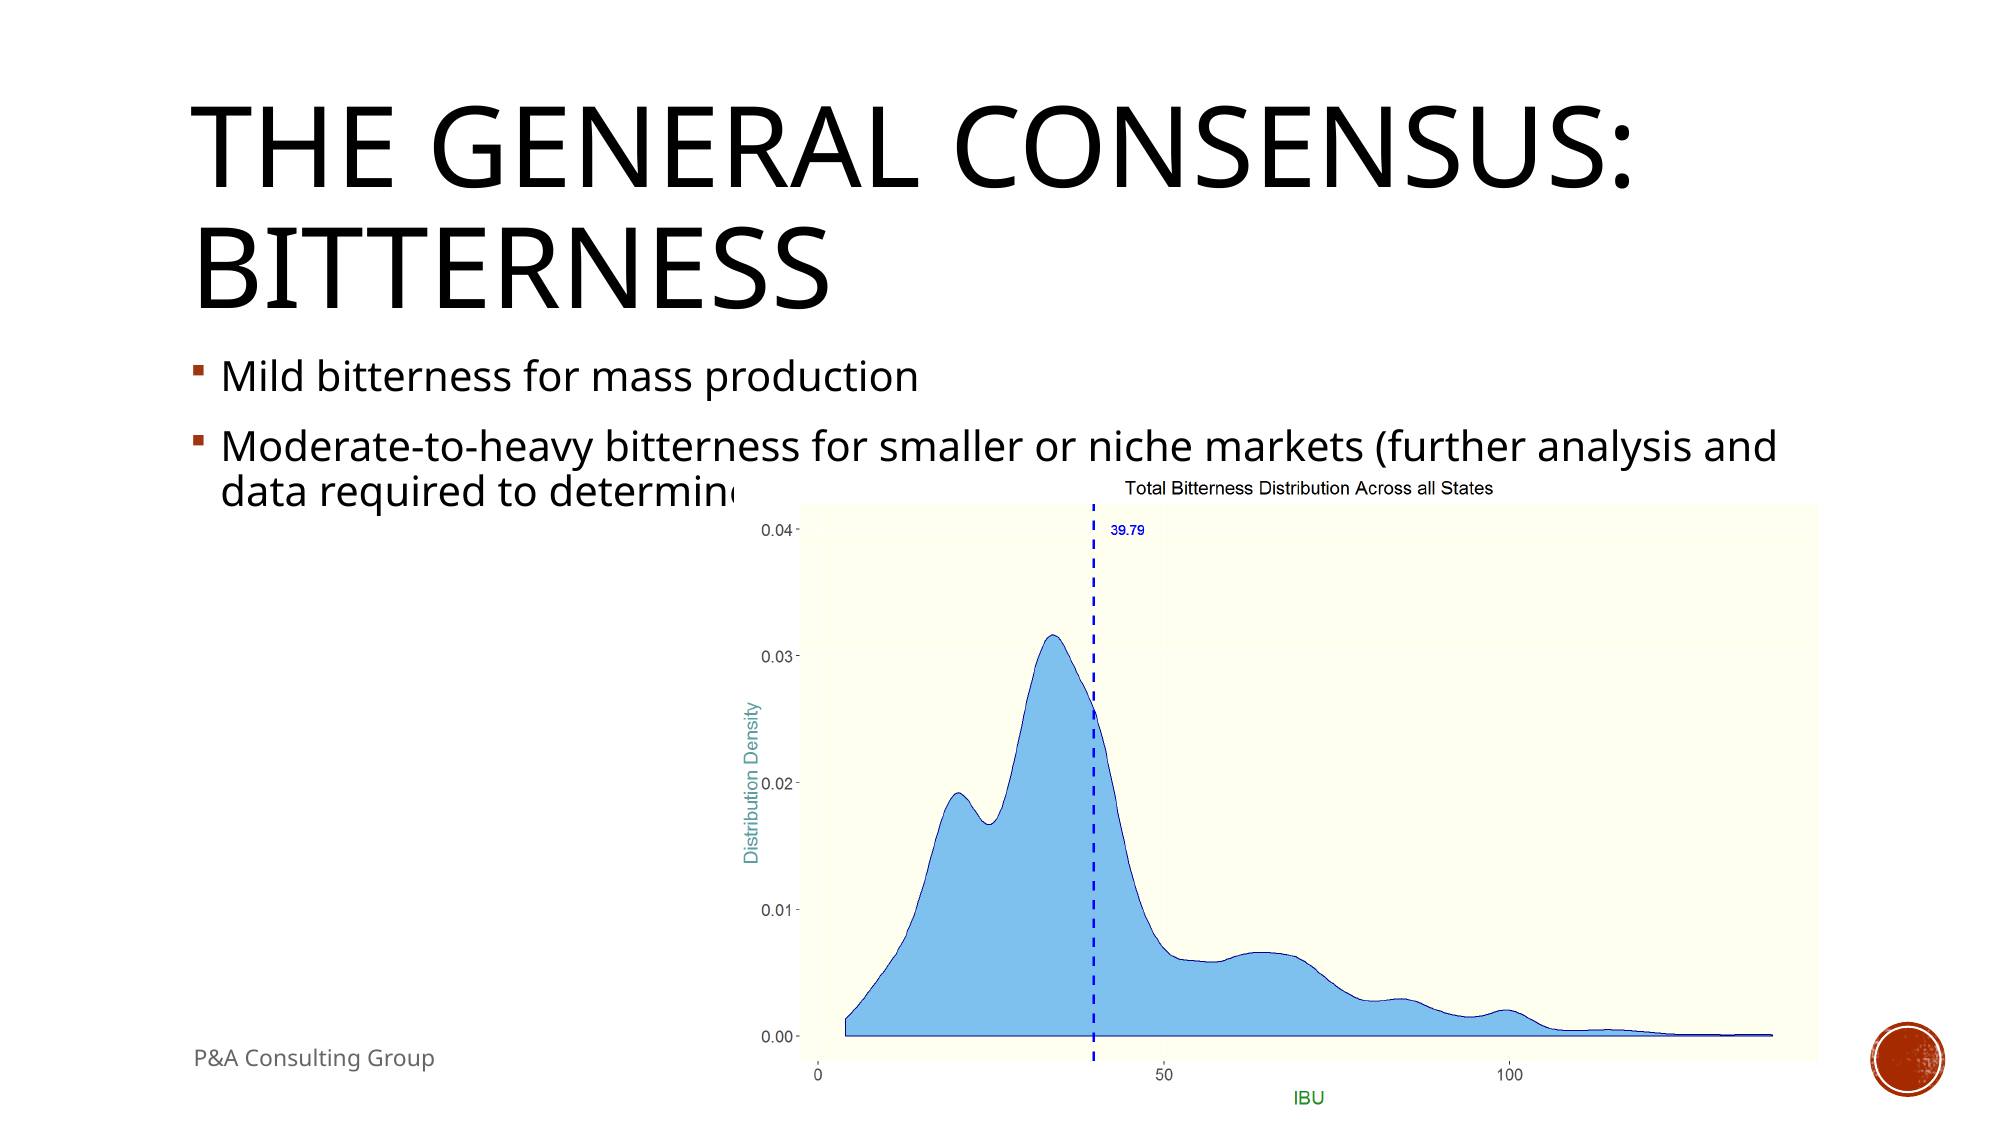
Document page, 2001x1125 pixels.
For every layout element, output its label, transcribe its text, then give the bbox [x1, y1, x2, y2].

list Mild bitterness for mass production Moderate-to-heavy bitterness for smaller or niche markets (further analysis and data required to determine which) [175, 348, 1826, 1013]
footer P&A Consulting Group [178, 1028, 734, 1089]
picture [734, 473, 1826, 1110]
title The general consensus: bitterness [175, 79, 1826, 344]
